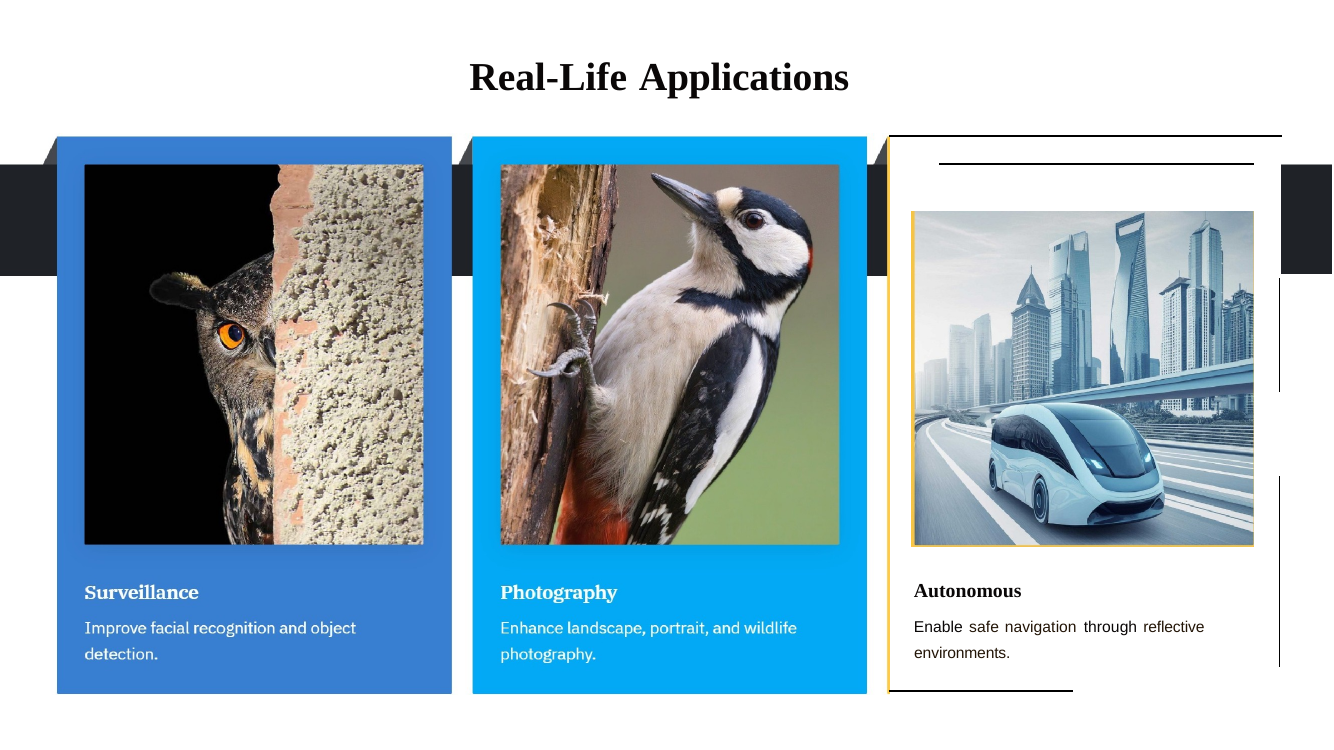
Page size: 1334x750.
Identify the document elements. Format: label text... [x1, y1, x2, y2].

picture [1281, 163, 1332, 274]
picture [911, 211, 1254, 547]
title Real-Life Applications [466, 26, 1048, 176]
picture [0, 133, 890, 695]
text_box Autonomous Enable safe navigation through reflective environments. [911, 575, 1213, 662]
